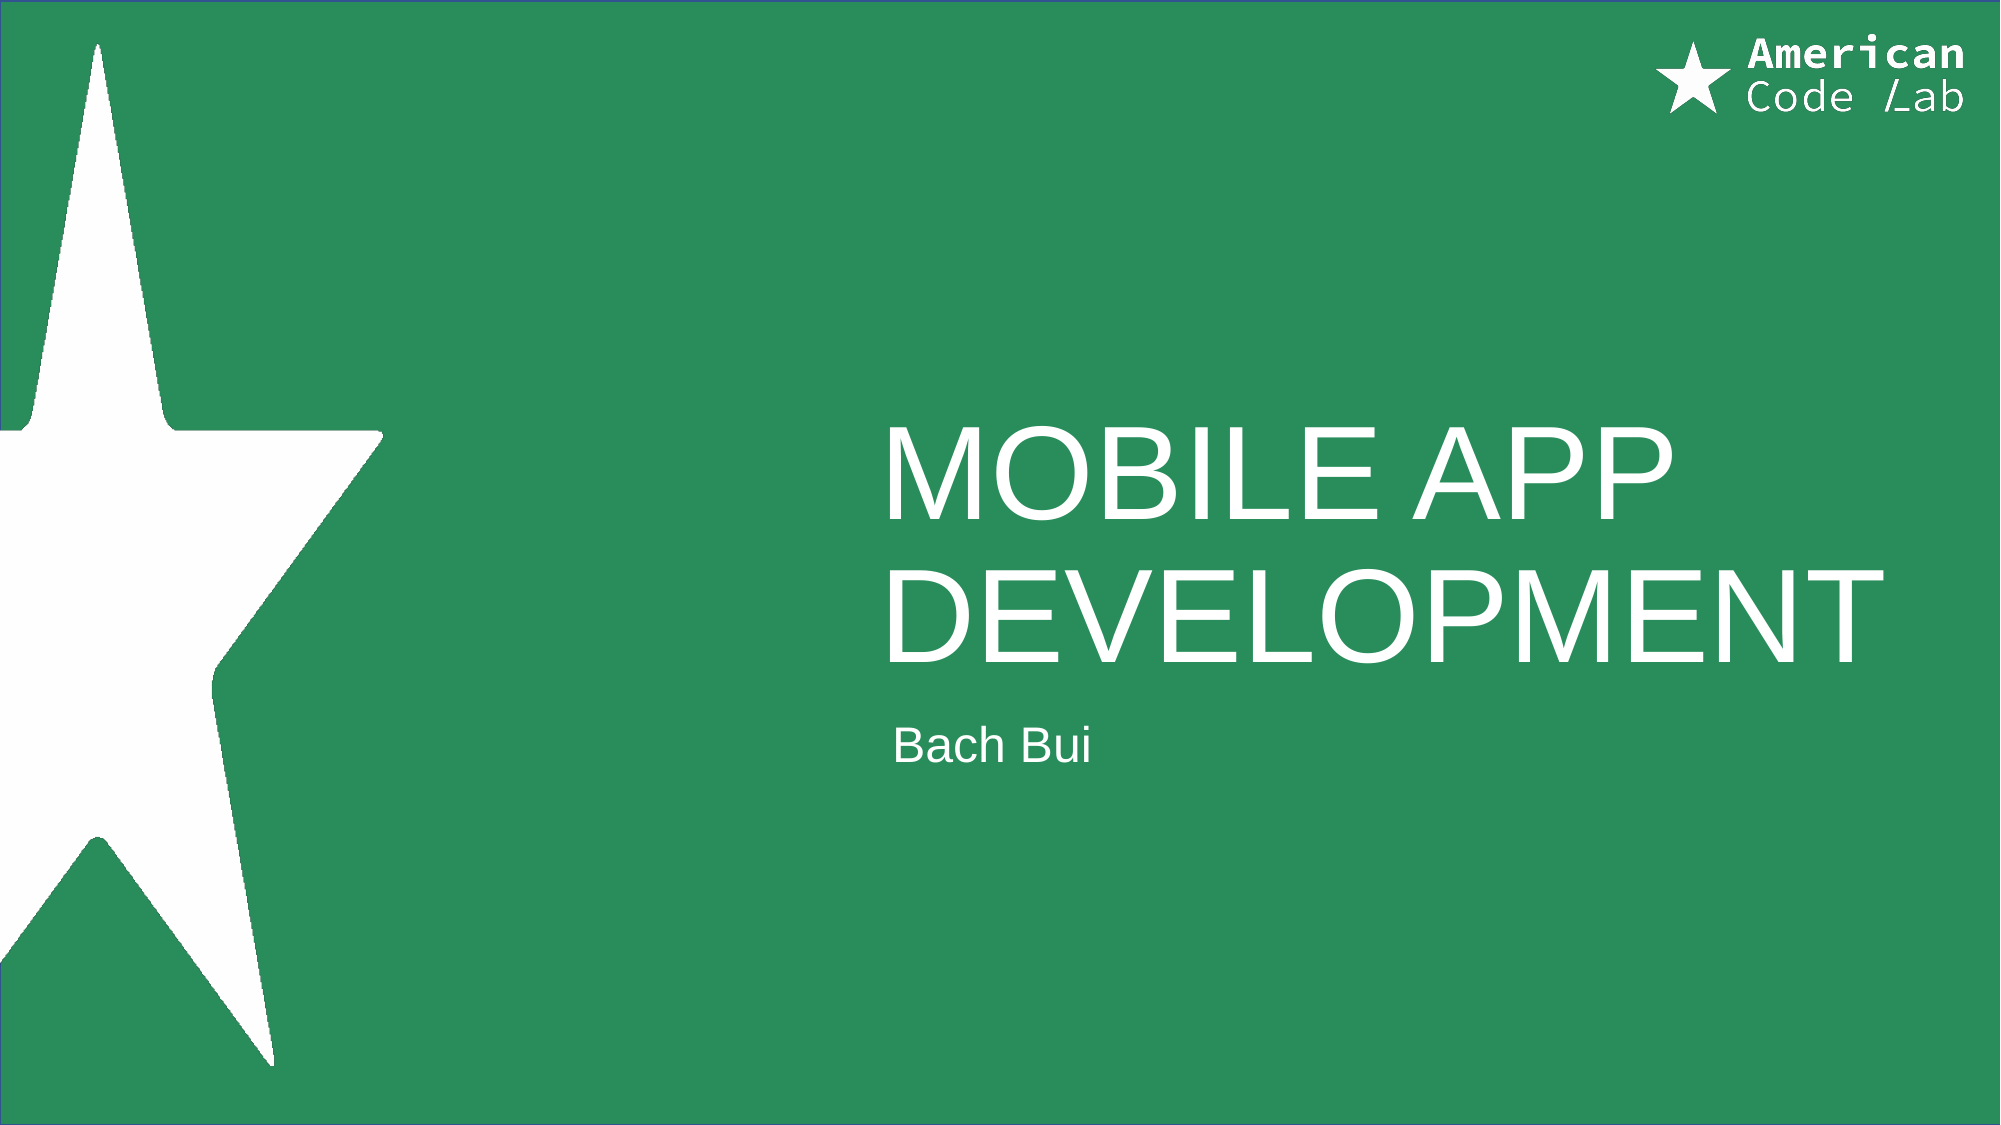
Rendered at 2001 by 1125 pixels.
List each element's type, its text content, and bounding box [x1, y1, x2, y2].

subtitle Bach Bui [1015, 662, 1860, 830]
title MOBILE APP DEVELOPMENT [1015, 351, 1935, 745]
text_box [0, 0, 2000, 1125]
picture [1646, 33, 1982, 130]
picture [0, 0, 1010, 1066]
